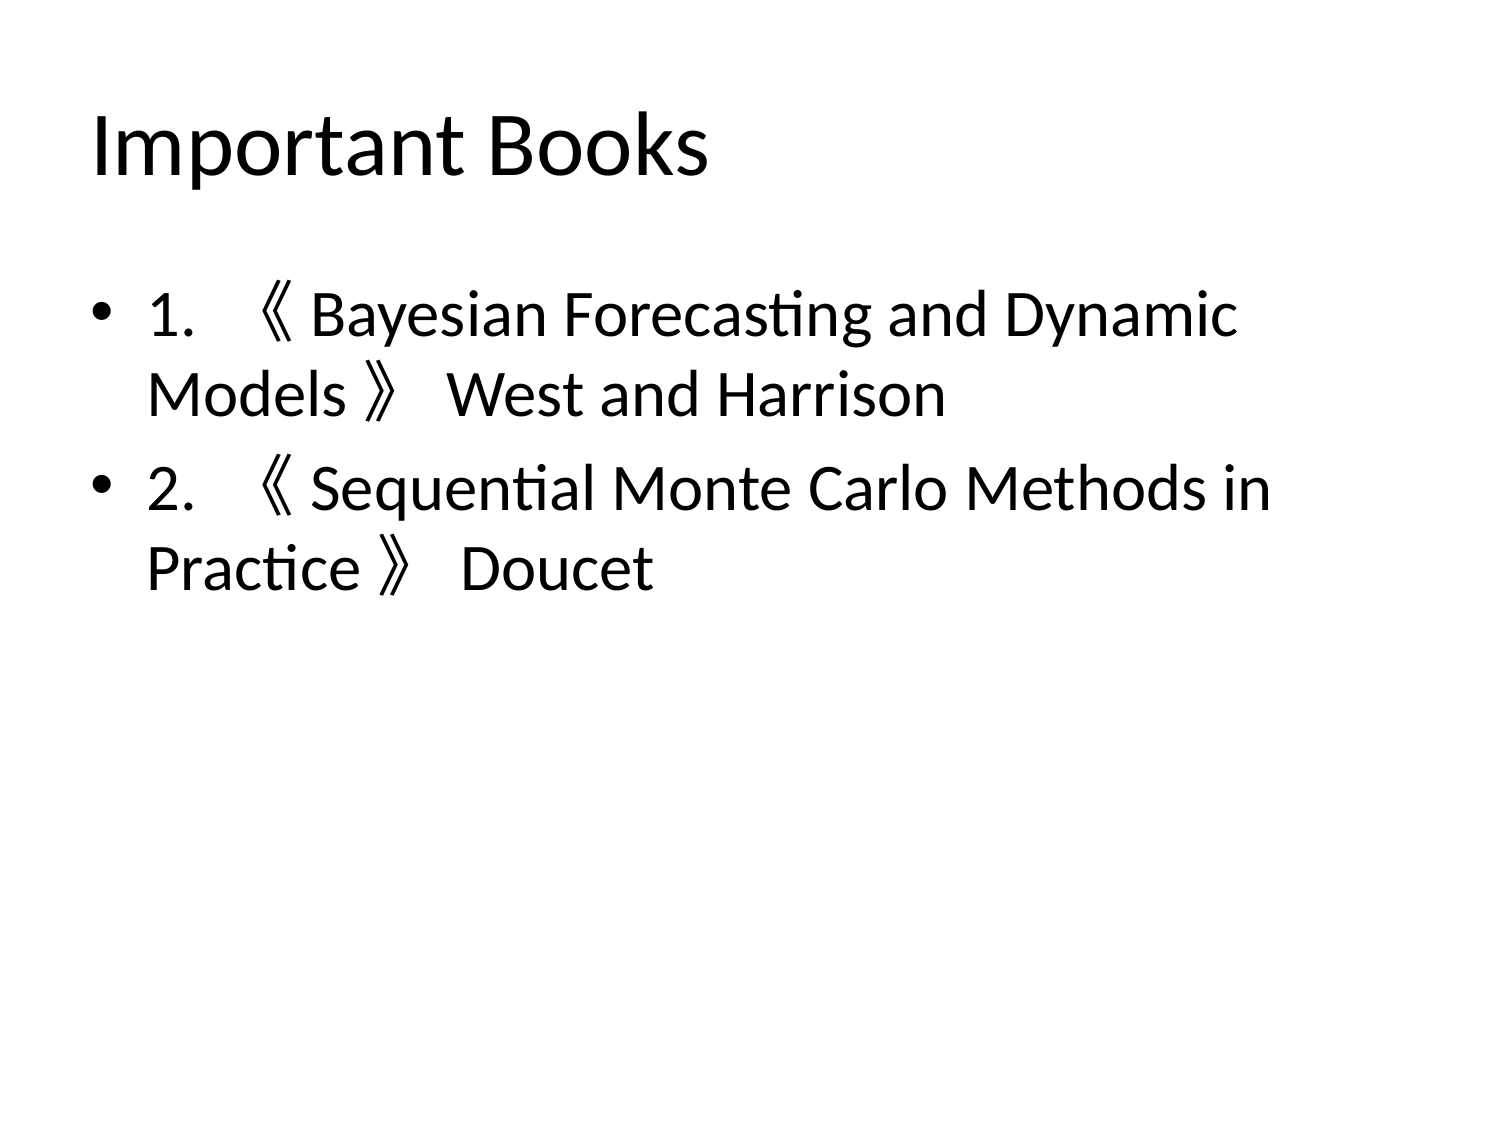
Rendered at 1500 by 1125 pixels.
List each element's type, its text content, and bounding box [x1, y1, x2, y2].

list 1. 《Bayesian Forecasting and Dynamic Models》West and Harrison 2. 《Sequential Monte Carlo Methods in Practice》Doucet [75, 262, 1425, 1005]
title Important Books [75, 45, 1425, 233]
